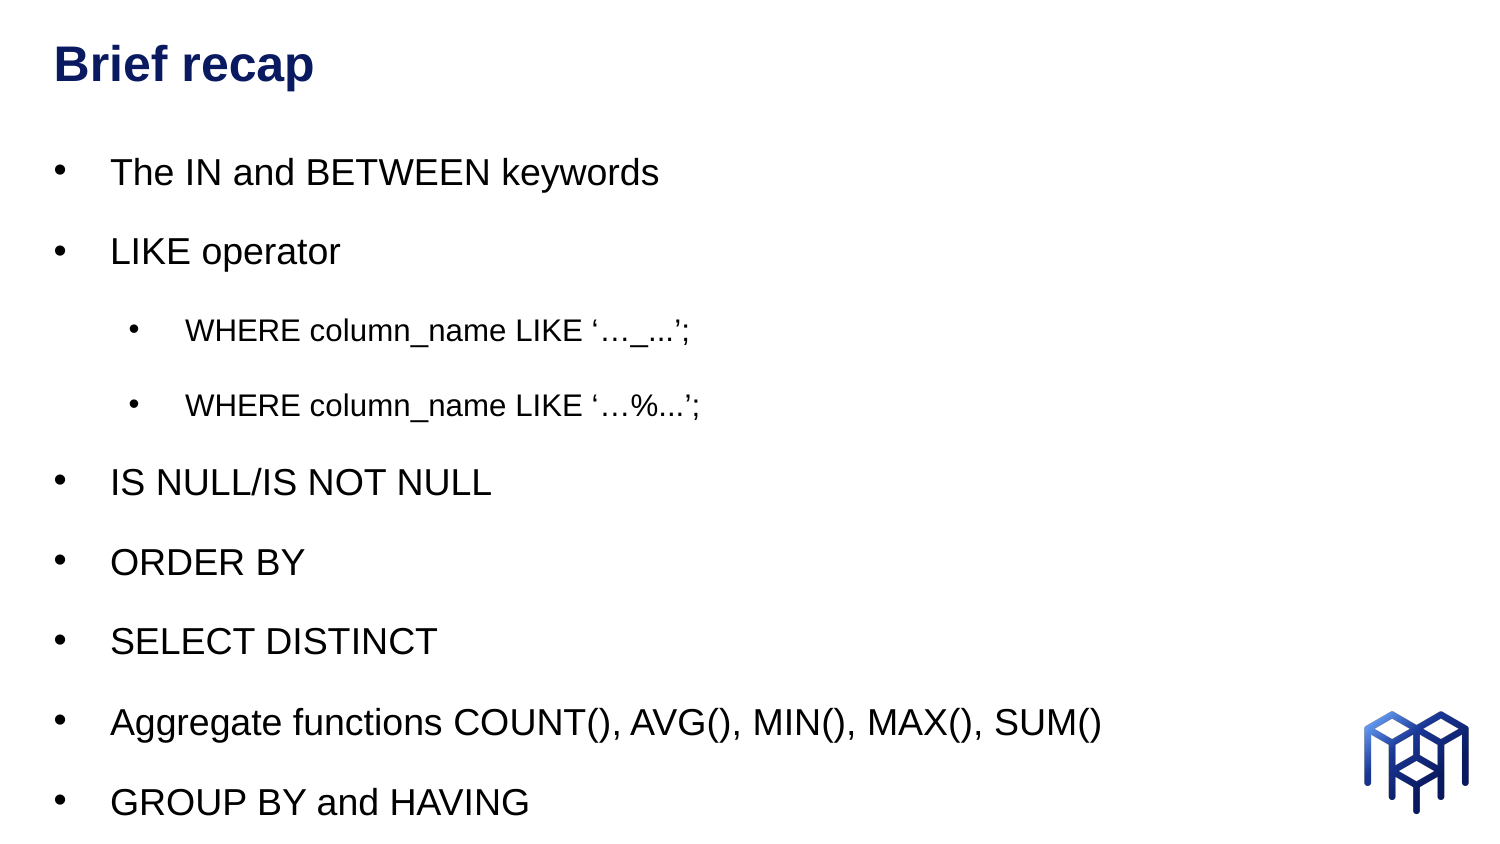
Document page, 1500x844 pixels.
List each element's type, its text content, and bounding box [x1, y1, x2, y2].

title Brief recap [38, 23, 1398, 107]
picture [1333, 676, 1500, 844]
list The IN and BETWEEN keywords LIKE operator WHERE column_name LIKE ‘…_...’; WHERE column_name LIKE ‘…%...’; IS NULL/IS NOT NULL ORDER BY SELECT DISTINCT Aggregate functions COUNT(), AVG(), MIN(), MAX(), SUM() GROUP BY and HAVING [38, 117, 1384, 727]
